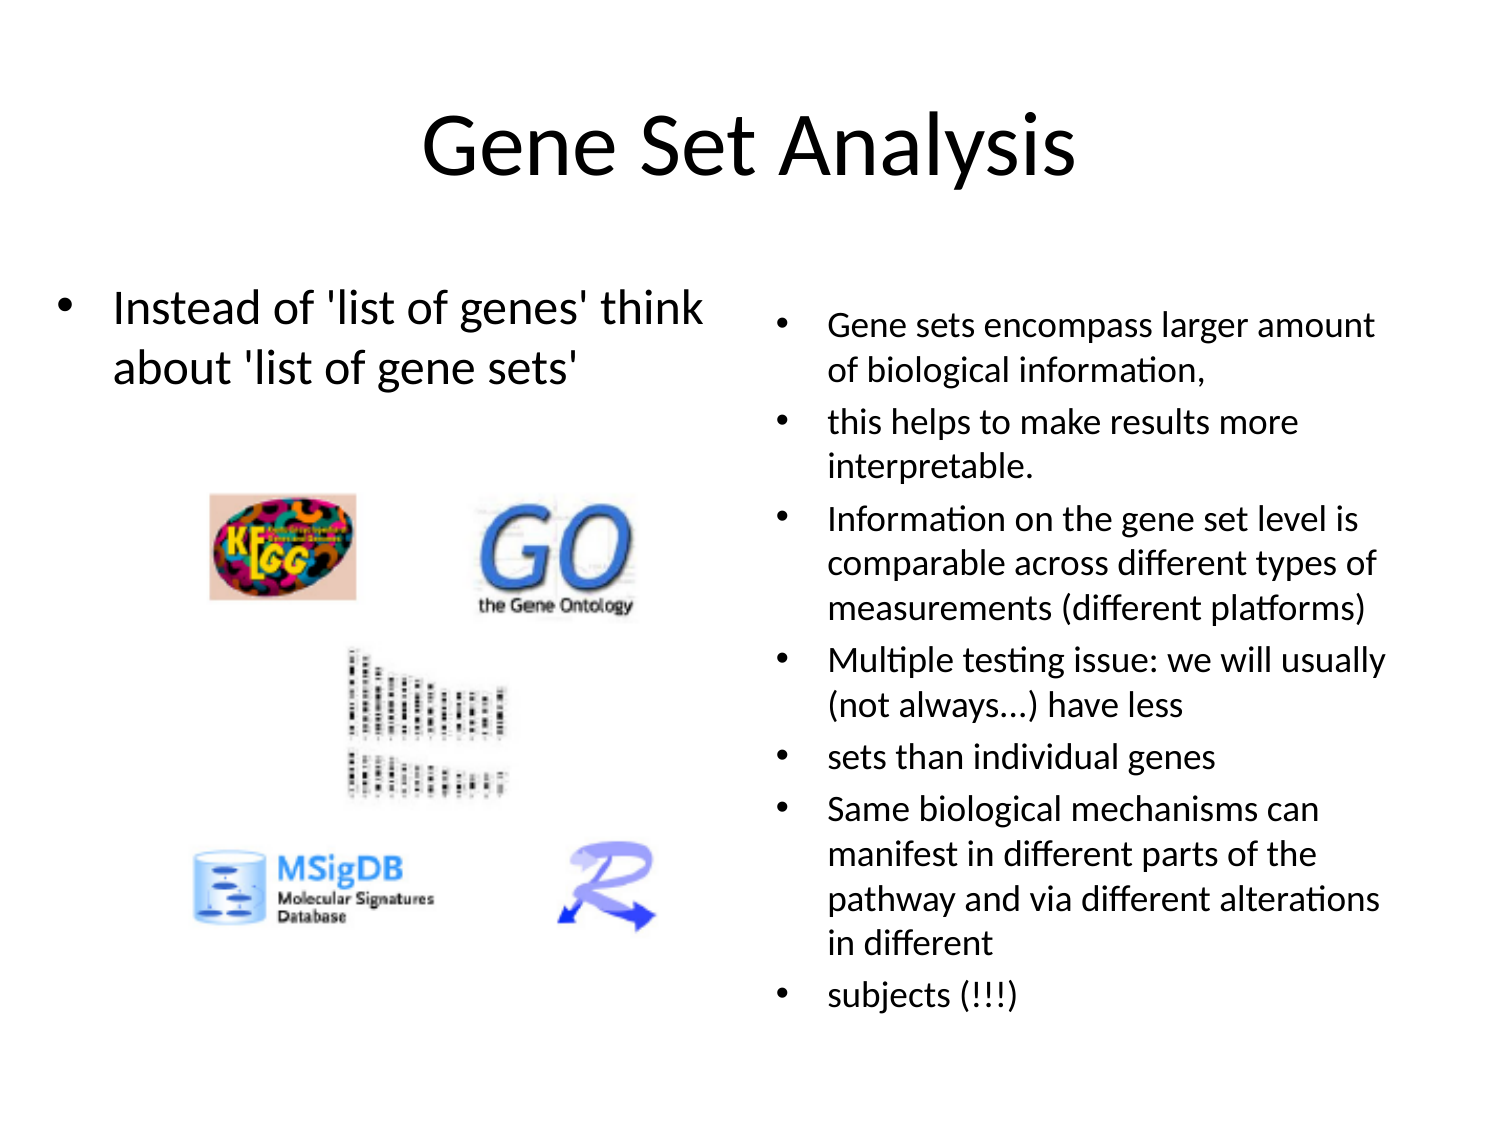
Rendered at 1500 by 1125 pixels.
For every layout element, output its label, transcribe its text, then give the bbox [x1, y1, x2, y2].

title Gene Set Analysis [75, 45, 1425, 233]
list Gene sets encompass larger amount of biological information, this helps to make results more interpretable. Information on the gene set level is comparable across different types of measurements (different platforms) Multiple testing issue: we will usually (not always...) have less sets than individual genes Same biological mechanisms can manifest in different parts of the pathway and via different alterations in different subjects (!!!) [760, 292, 1424, 1035]
picture [52, 455, 713, 953]
list Instead of 'list of genes' think about 'list of gene sets' [41, 267, 752, 409]
